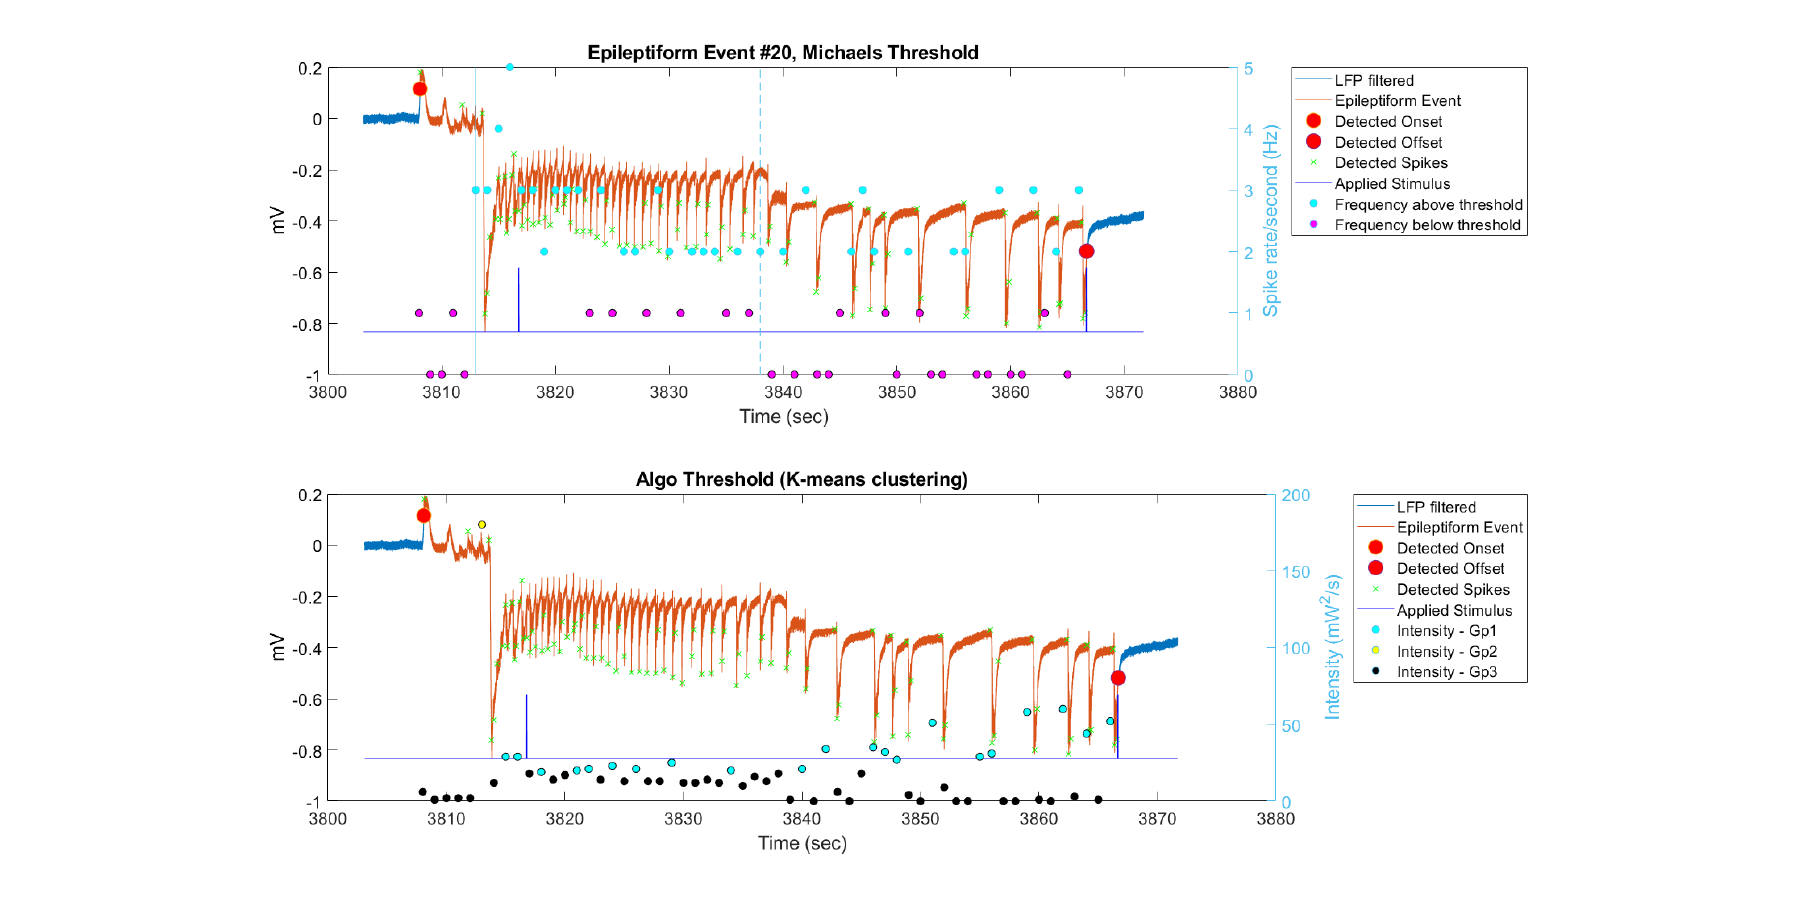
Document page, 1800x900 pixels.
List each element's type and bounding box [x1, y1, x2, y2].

picture [126, 0, 1674, 900]
